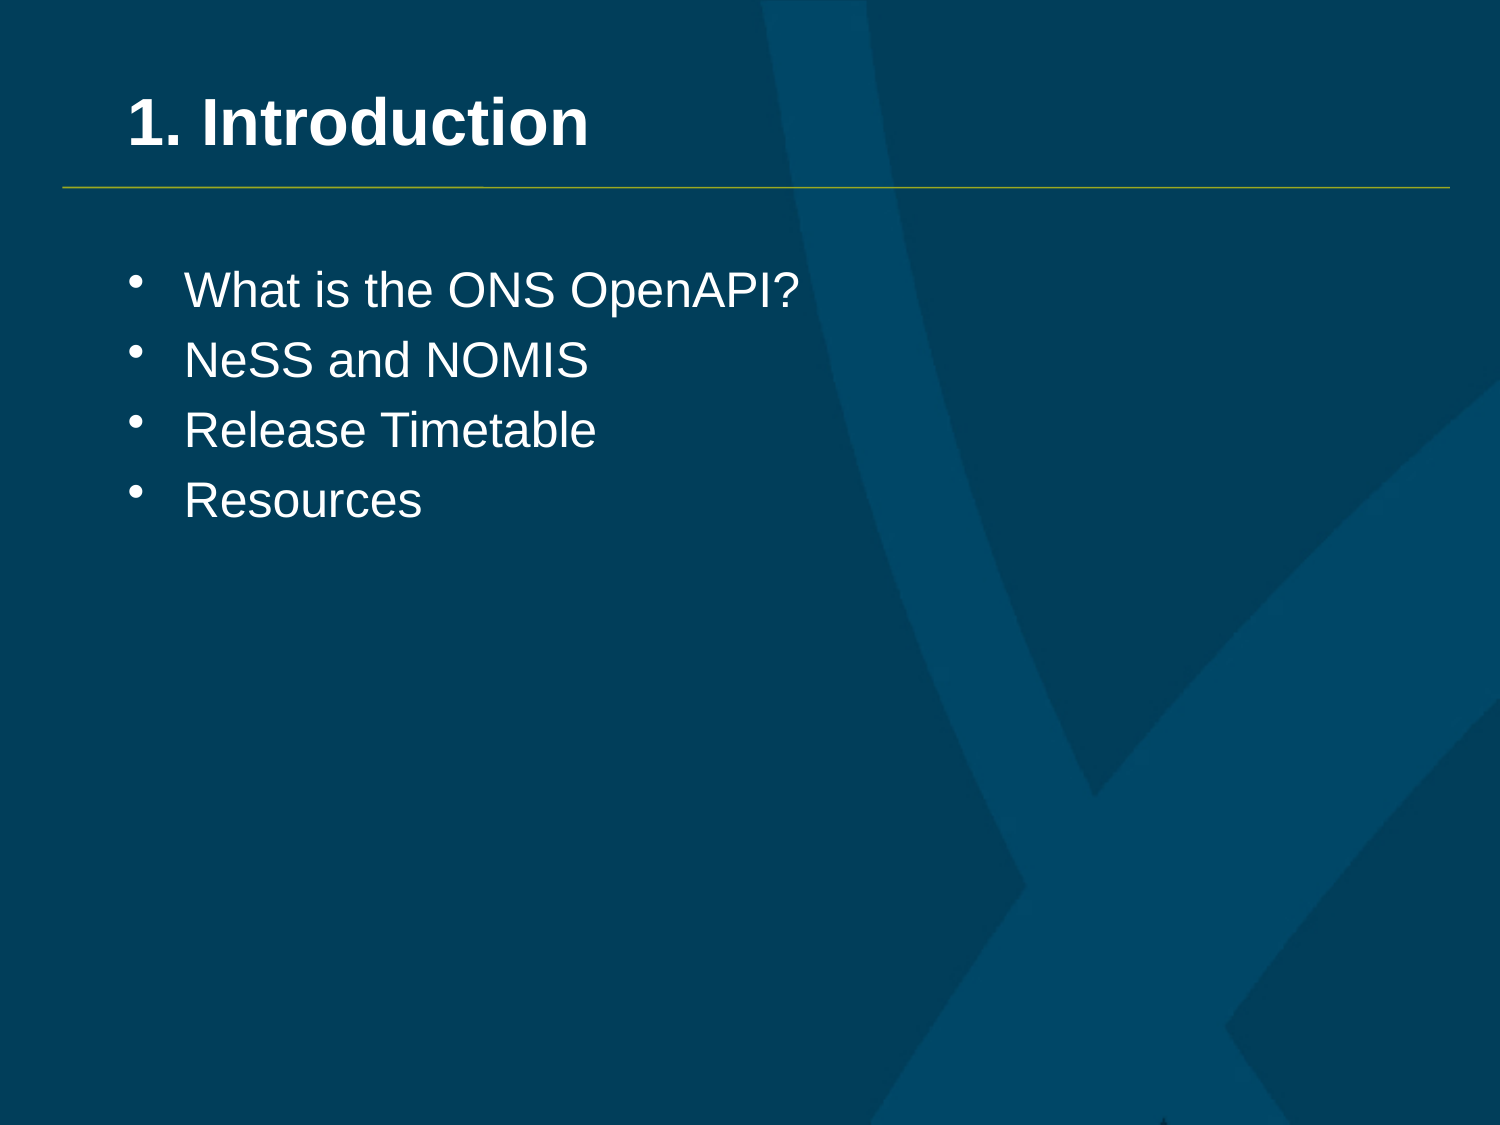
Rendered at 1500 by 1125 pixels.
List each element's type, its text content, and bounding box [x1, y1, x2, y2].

title 1. Introduction [112, 24, 1388, 213]
list What is the ONS OpenAPI? NeSS and NOMIS Release Timetable Resources [112, 249, 1388, 1001]
